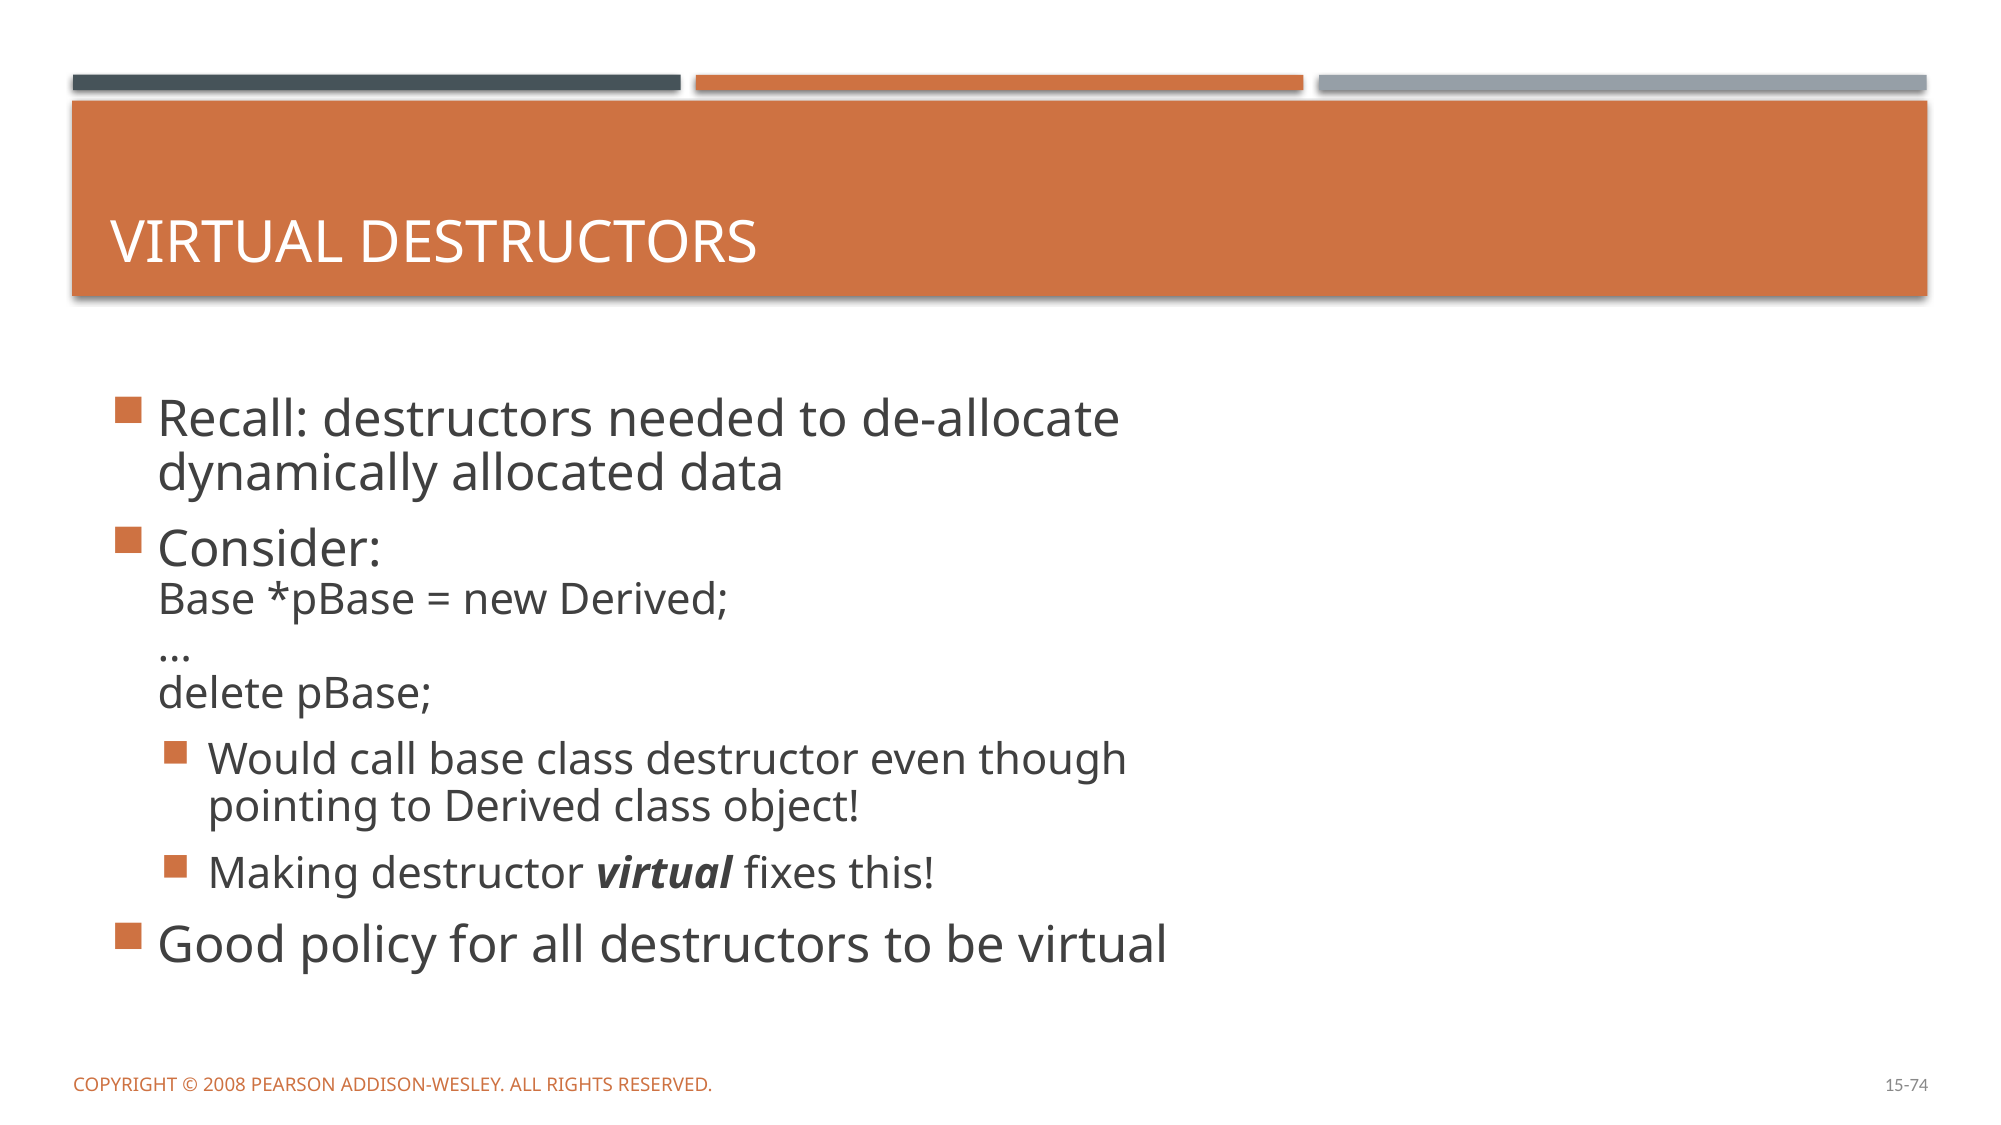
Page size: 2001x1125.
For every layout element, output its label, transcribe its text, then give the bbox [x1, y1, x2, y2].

list Recall: destructors needed to de-allocate dynamically allocated data Consider: Base *pBase = new Derived; … delete pBase; Would call base class destructor even though pointing to Derived class object! Making destructor virtual fixes this! Good policy for all destructors to be virtual [95, 383, 1905, 983]
slide_number 15-74 [1770, 1053, 1944, 1114]
footer Copyright © 2008 Pearson Addison-Wesley. All rights reserved. [58, 1053, 1177, 1114]
title Virtual Destructors [95, 115, 1905, 282]
